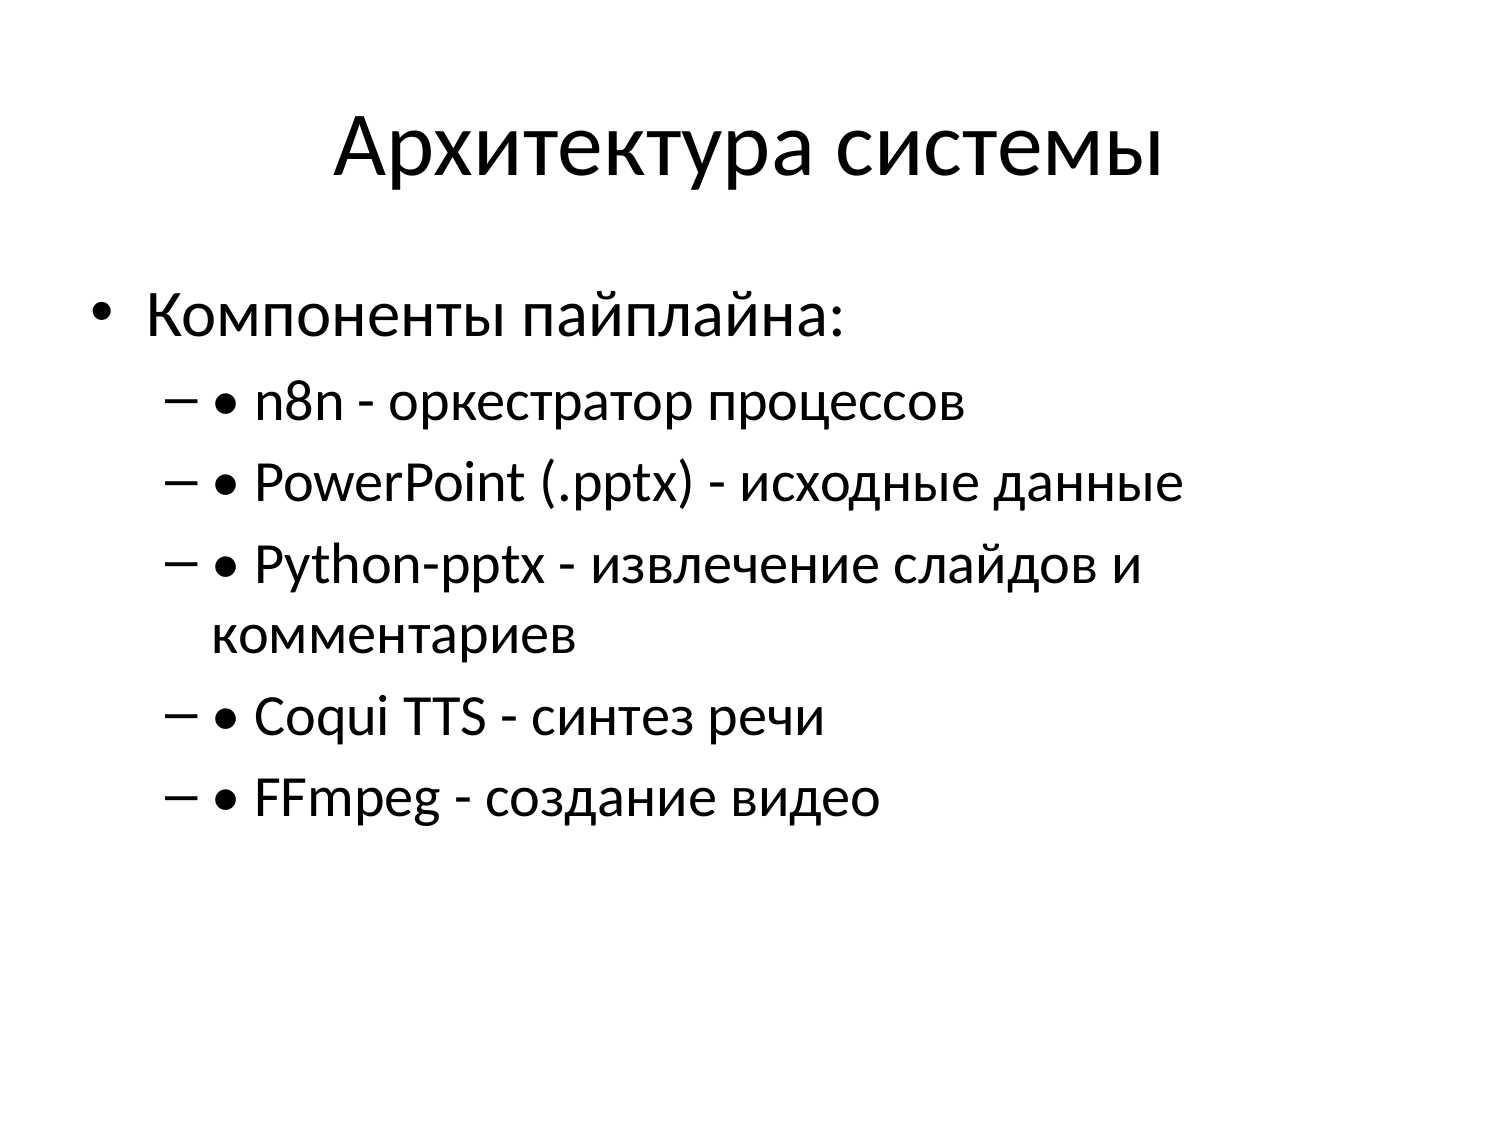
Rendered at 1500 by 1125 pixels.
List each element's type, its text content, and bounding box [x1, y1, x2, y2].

title Архитектура системы [75, 45, 1425, 233]
list Компоненты пайплайна: • n8n - оркестратор процессов • PowerPoint (.pptx) - исходные данные • Python-pptx - извлечение слайдов и комментариев • Coqui TTS - синтез речи • FFmpeg - создание видео [75, 262, 1425, 1005]
